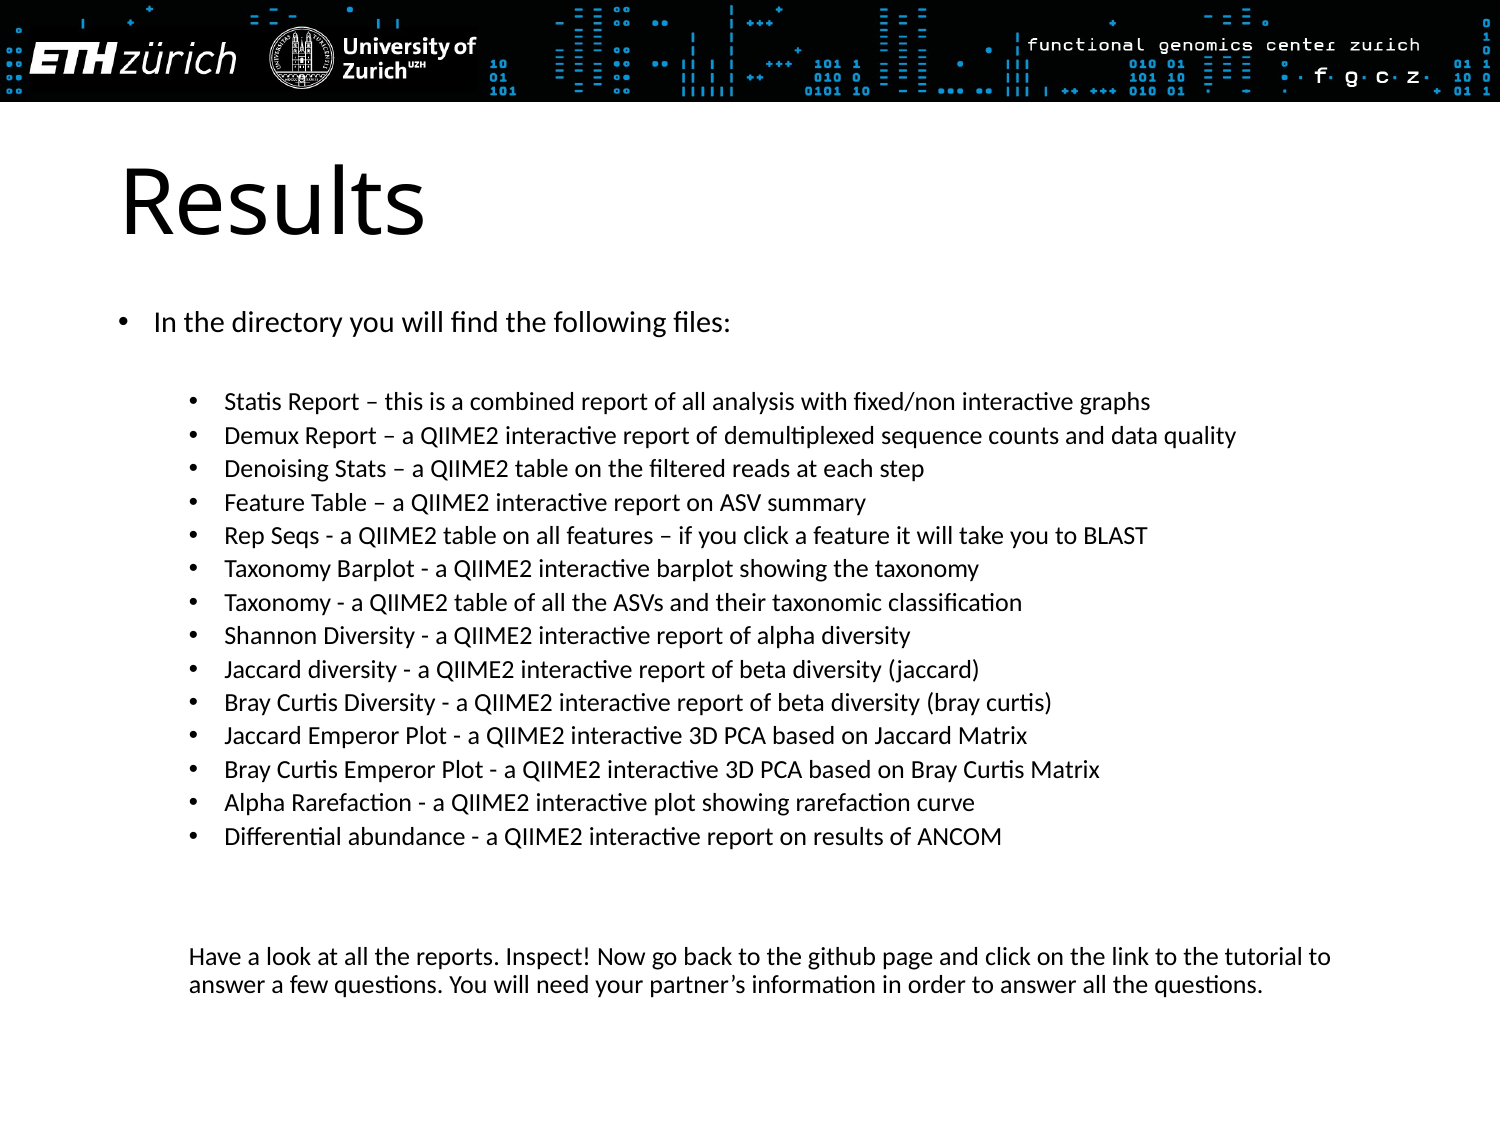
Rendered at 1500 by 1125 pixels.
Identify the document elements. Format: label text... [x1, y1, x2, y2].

picture [0, 0, 1500, 102]
list In the directory you will find the following files: Statis Report – this is a combined report of all analysis with fixed/non interactive graphs Demux Report – a QIIME2 interactive report of demultiplexed sequence counts and data quality Denoising Stats – a QIIME2 table on the filtered reads at each step Feature Table – a QIIME2 interactive report on ASV summary Rep Seqs - a QIIME2 table on all features – if you click a feature it will take you to BLAST Taxonomy Barplot - a QIIME2 interactive barplot showing the taxonomy Taxonomy - a QIIME2 table of all the ASVs and their taxonomic classification Shannon Diversity - a QIIME2 interactive report of alpha diversity Jaccard diversity - a QIIME2 interactive report of beta diversity (jaccard) Bray Curtis Diversity - a QIIME2 interactive report of beta diversity (bray curtis) Jaccard Emperor Plot - a QIIME2 interactive 3D PCA based on Jaccard Matrix Bray Curtis Emperor Plot - a QIIME2 interactive 3D PCA based on Bray Curtis Matrix Alpha Rarefaction - a QIIME2 interactive plot showing rarefaction curve Differential abundance - a QIIME2 interactive report on results of ANCOM Have a look at all the reports. Inspect! Now go back to the github page and click on the link to the tutorial to answer a few questions. You will need your partner’s information in order to answer all the questions. [103, 299, 1397, 1014]
title Results [103, 95, 1397, 299]
